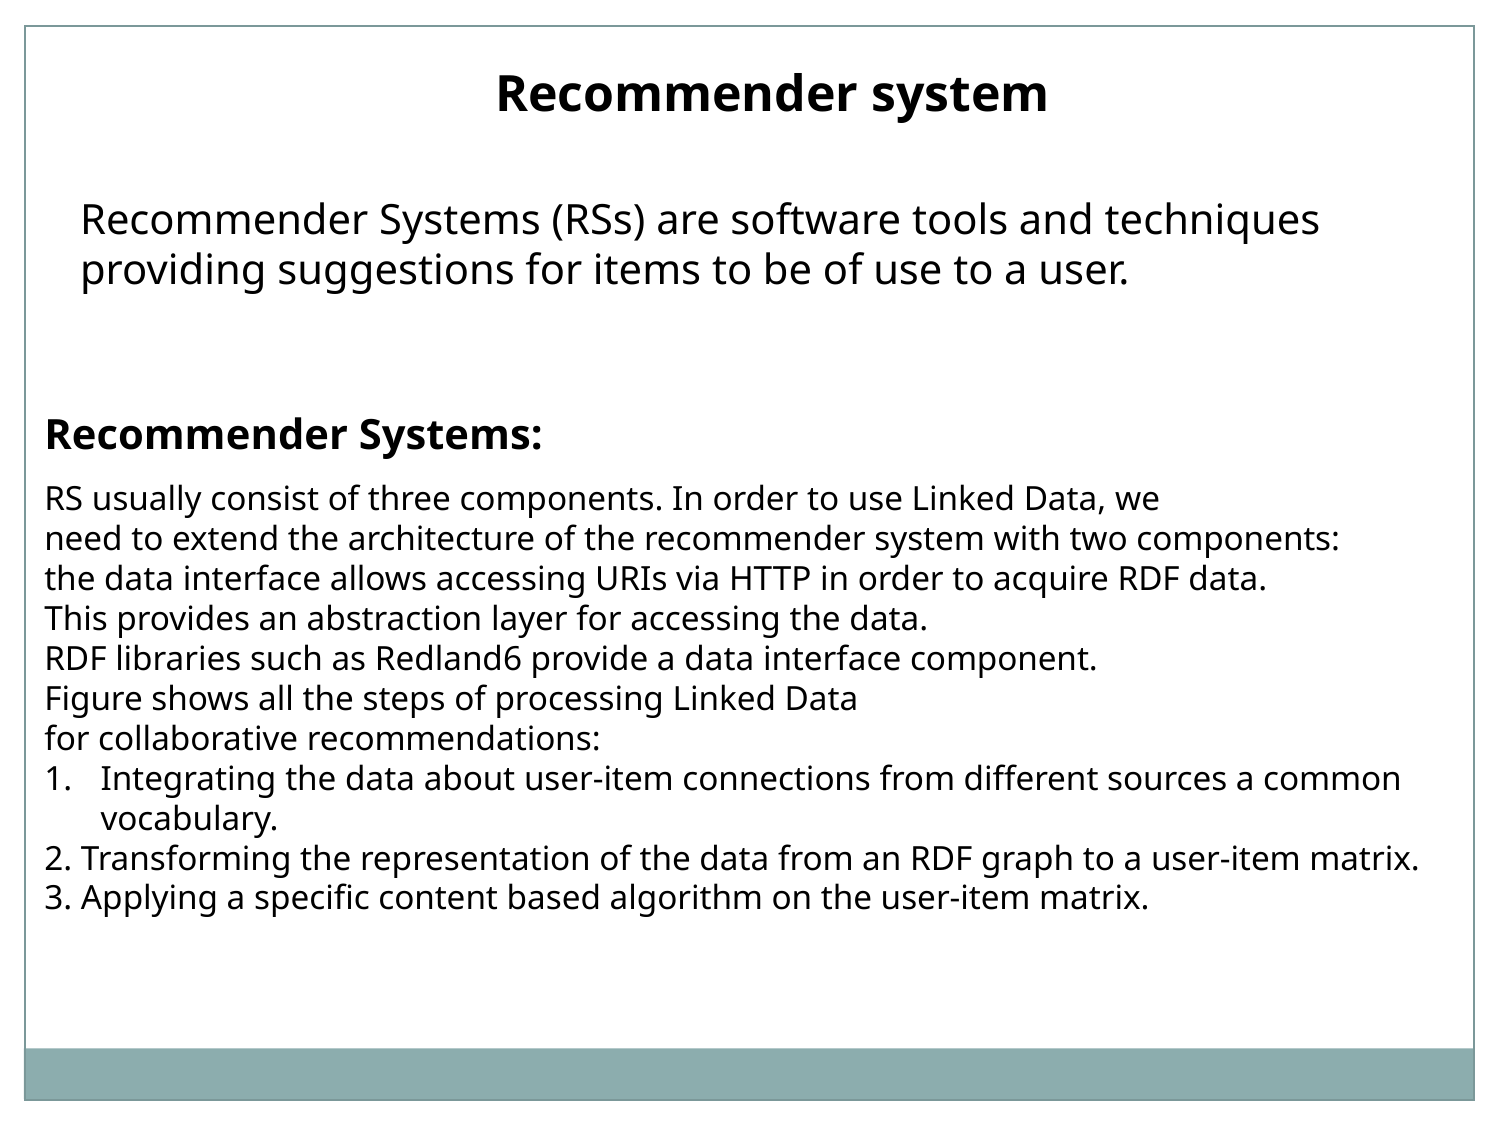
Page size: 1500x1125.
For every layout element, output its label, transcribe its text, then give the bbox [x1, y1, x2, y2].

text_box Recommender Systems (RSs) are software tools and techniques providing suggestions for items to be of use to a user. [64, 185, 1441, 300]
text_box Recommender Systems: RS usually consist of three components. In order to use Linked Data, we need to extend the architecture of the recommender system with two components: the data interface allows accessing URIs via HTTP in order to acquire RDF data. This provides an abstraction layer for accessing the data. RDF libraries such as Redland6 provide a data interface component. Figure shows all the steps of processing Linked Data for collaborative recommendations: Integrating the data about user-item connections from different sources a common vocabulary. 2. Transforming the representation of the data from an RDF graph to a user-item matrix. 3. Applying a specific content based algorithm on the user-item matrix. [29, 400, 1500, 925]
text_box Recommender system [480, 54, 1065, 130]
